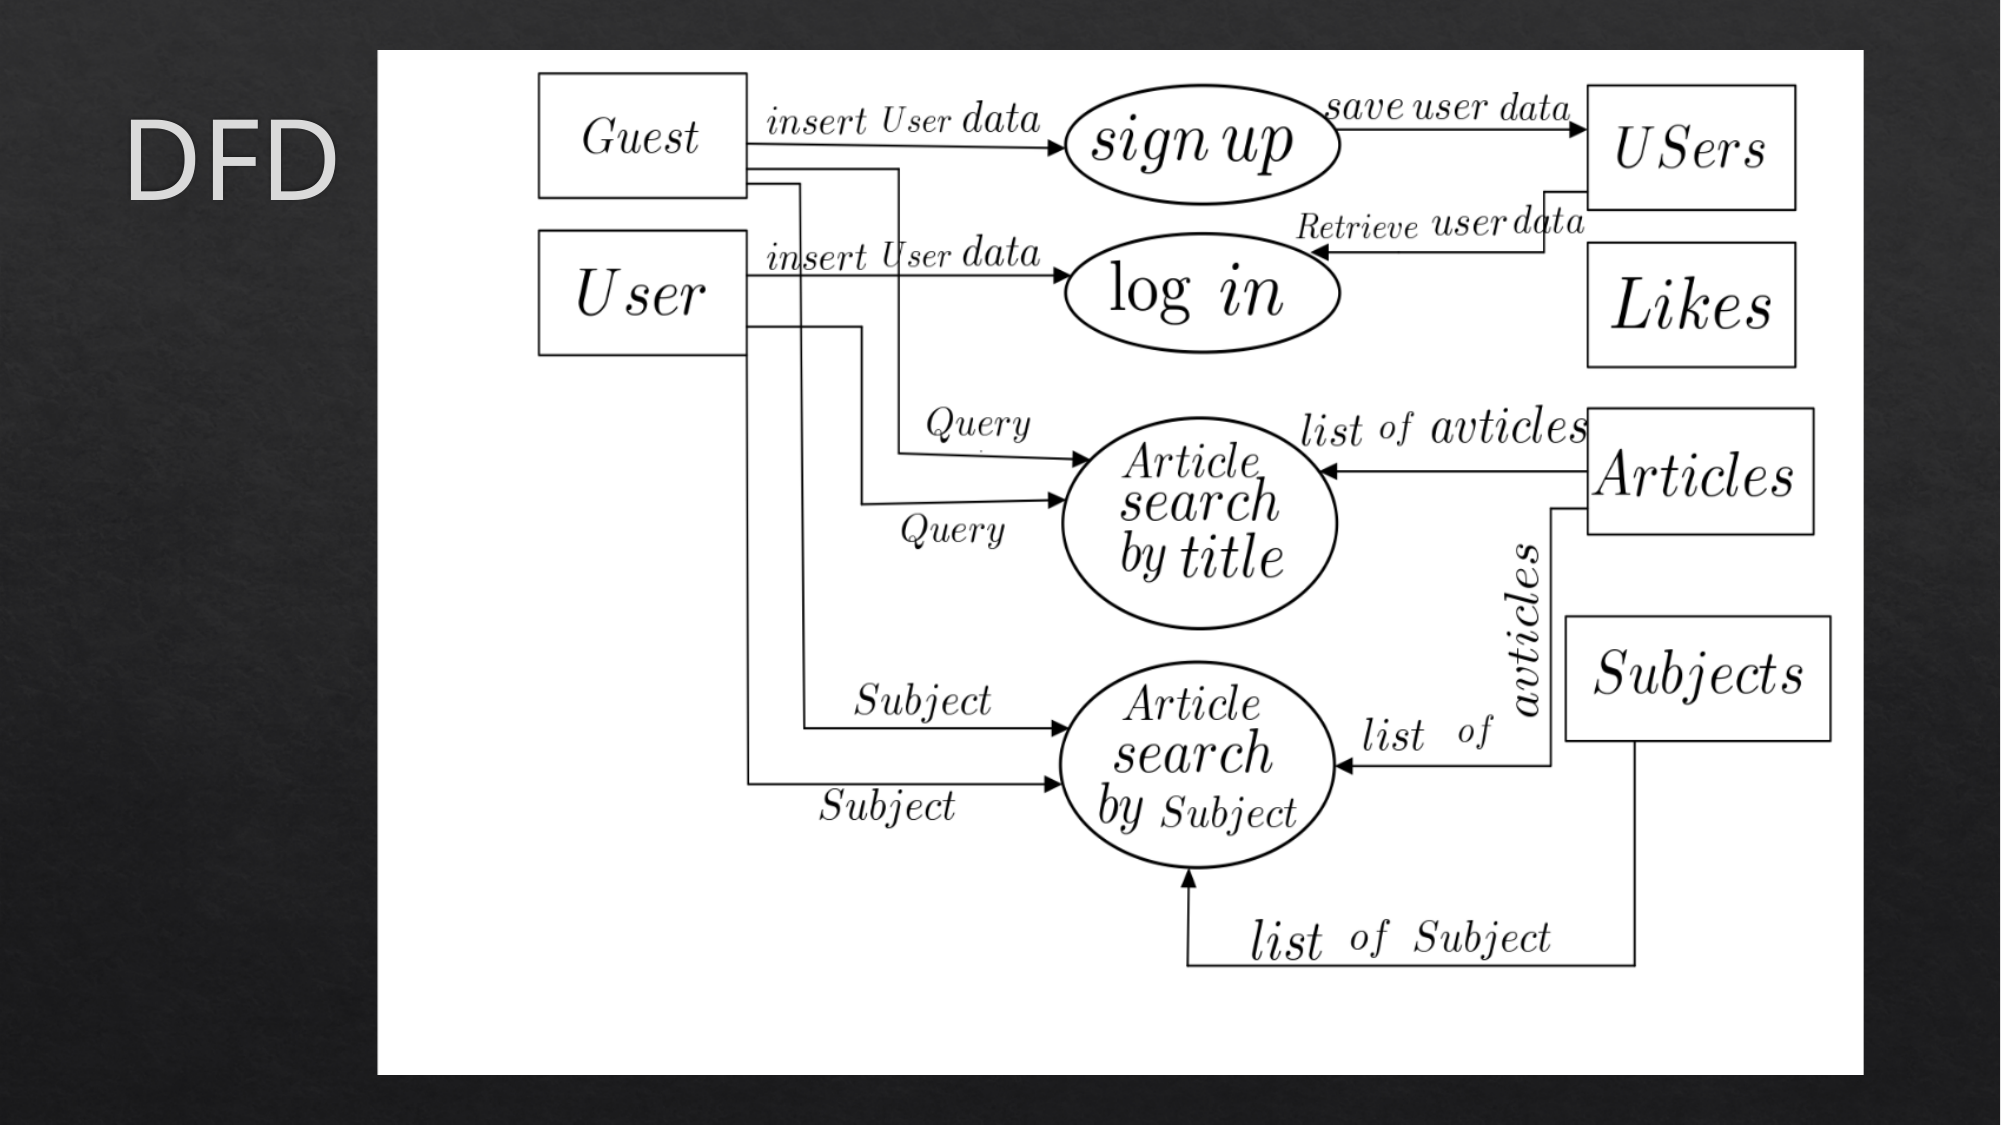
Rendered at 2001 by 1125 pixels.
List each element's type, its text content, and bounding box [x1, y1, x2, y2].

picture [379, 0, 1864, 1125]
title DFD [0, 75, 377, 235]
